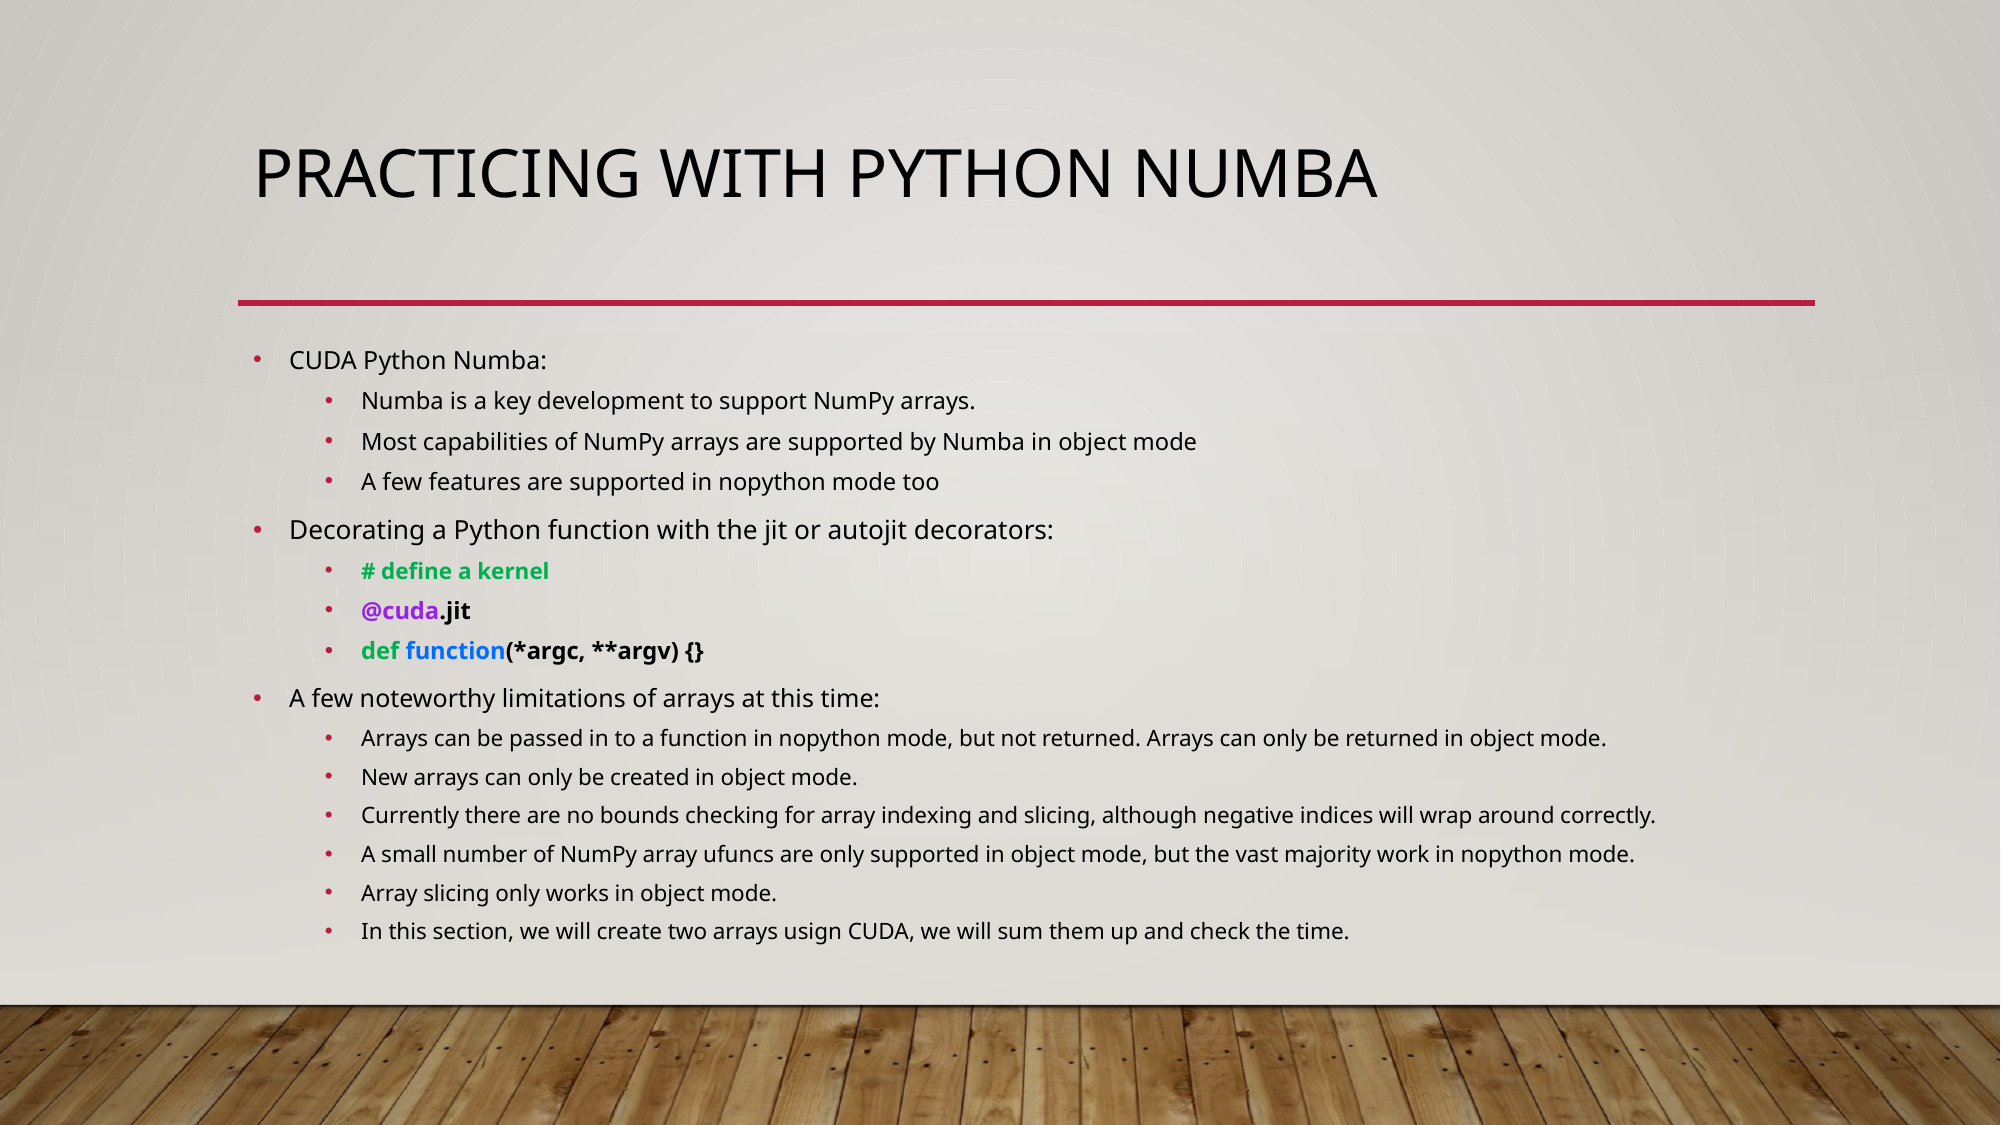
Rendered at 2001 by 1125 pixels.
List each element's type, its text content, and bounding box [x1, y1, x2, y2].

list CUDA Python Numba: Numba is a key development to support NumPy arrays. Most capabilities of NumPy arrays are supported by Numba in object mode A few features are supported in nopython mode too Decorating a Python function with the jit or autojit decorators: # define a kernel @cuda.jit def function(*argc, **argv) {} A few noteworthy limitations of arrays at this time: Arrays can be passed in to a function in nopython mode, but not returned. Arrays can only be returned in object mode. New arrays can only be created in object mode. Currently there are no bounds checking for array indexing and slicing, although negative indices will wrap around correctly. A small number of NumPy array ufuncs are only supported in object mode, but the vast majority work in nopython mode. Array slicing only works in object mode. In this section, we will create two arrays usign CUDA, we will sum them up and check the time. [238, 330, 1814, 962]
title Practicing with Python Numba [238, 131, 1814, 305]
picture [0, 1005, 2000, 1125]
text_box [454, 652, 1734, 993]
